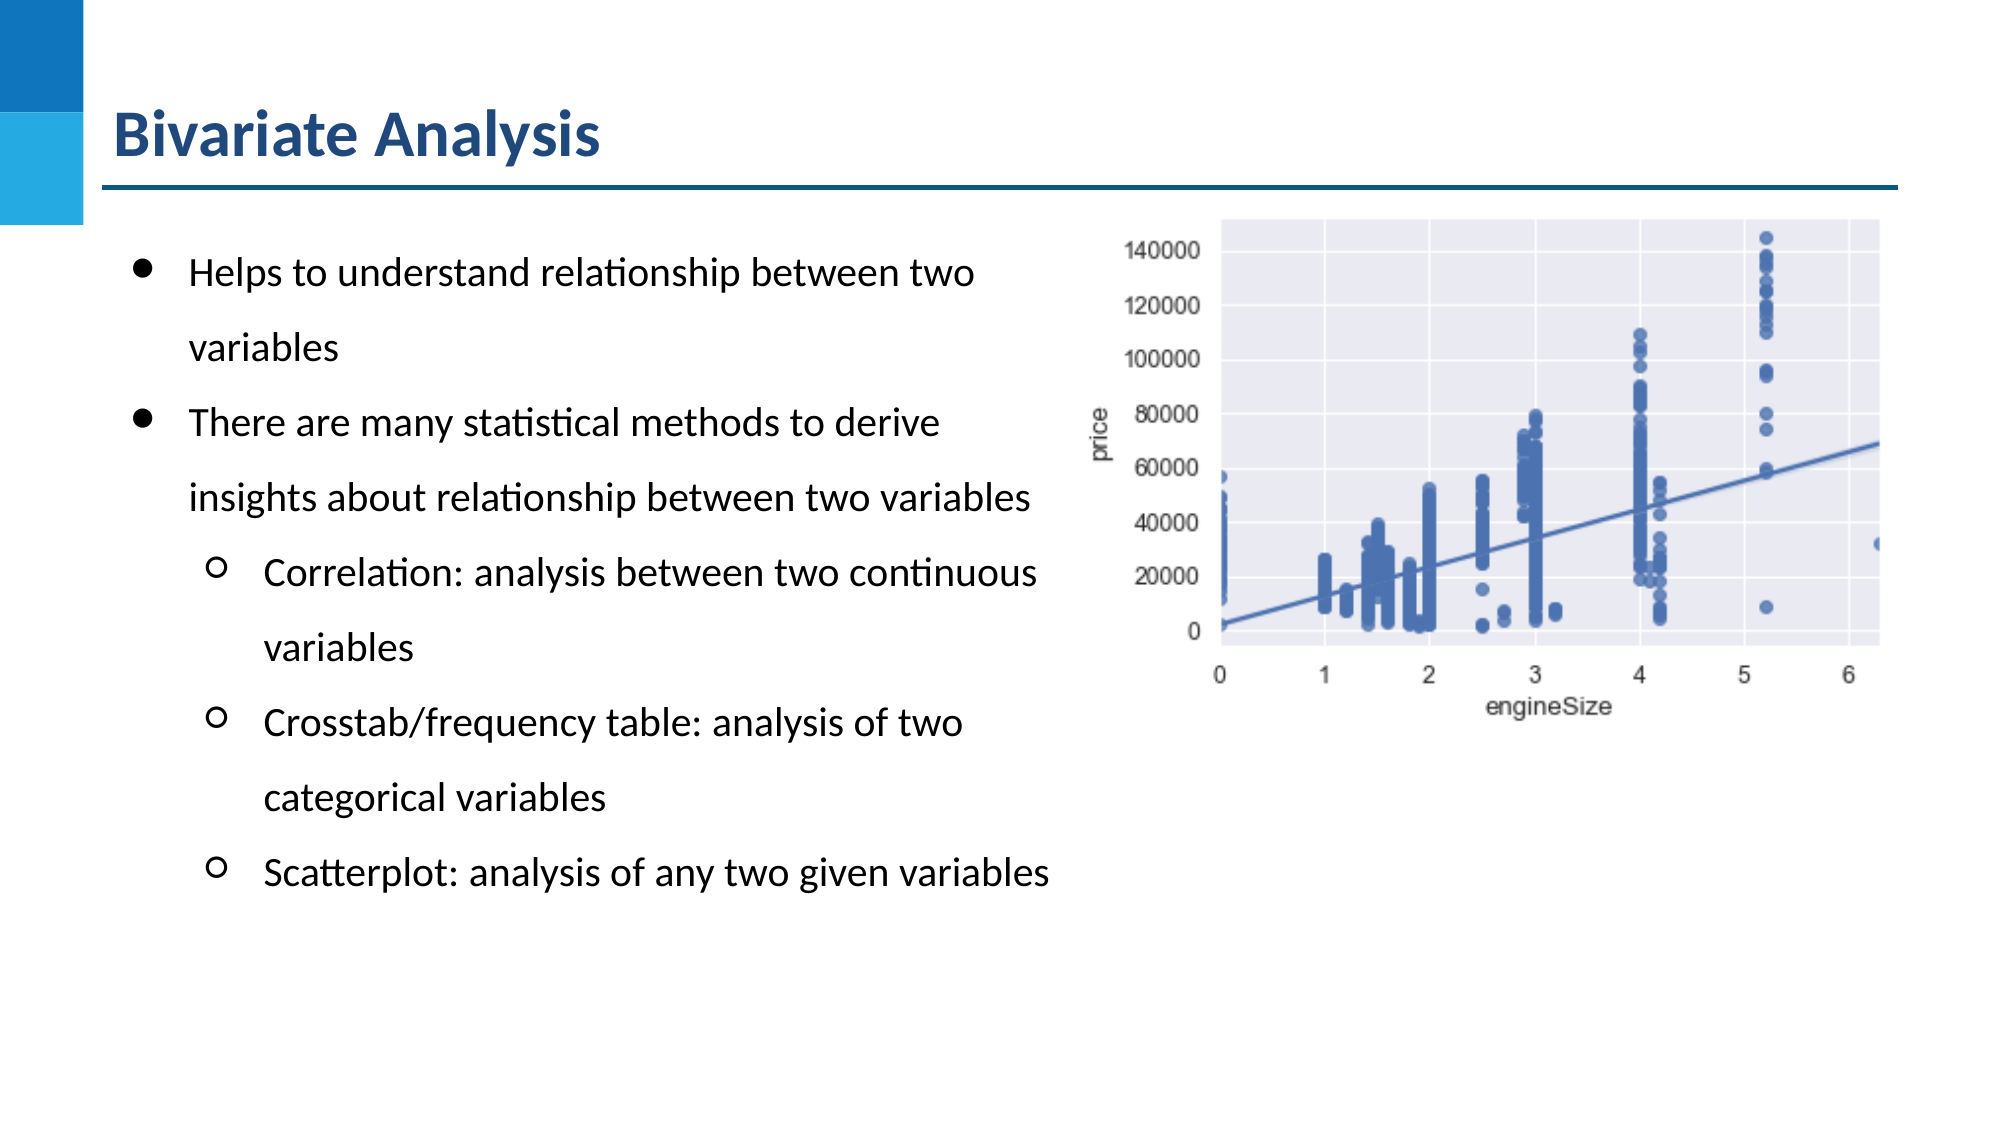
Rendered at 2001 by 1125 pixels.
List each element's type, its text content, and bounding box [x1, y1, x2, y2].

text_box Bivariate Analysis [111, 87, 1907, 173]
picture [1075, 204, 1894, 735]
text_box Helps to understand relationship between two variables There are many statistical methods to derive insights about relationship between two variables Correlation: analysis between two continuous variables Crosstab/frequency table: analysis of two categorical variables Scatterplot: analysis of any two given variables [98, 204, 1089, 910]
